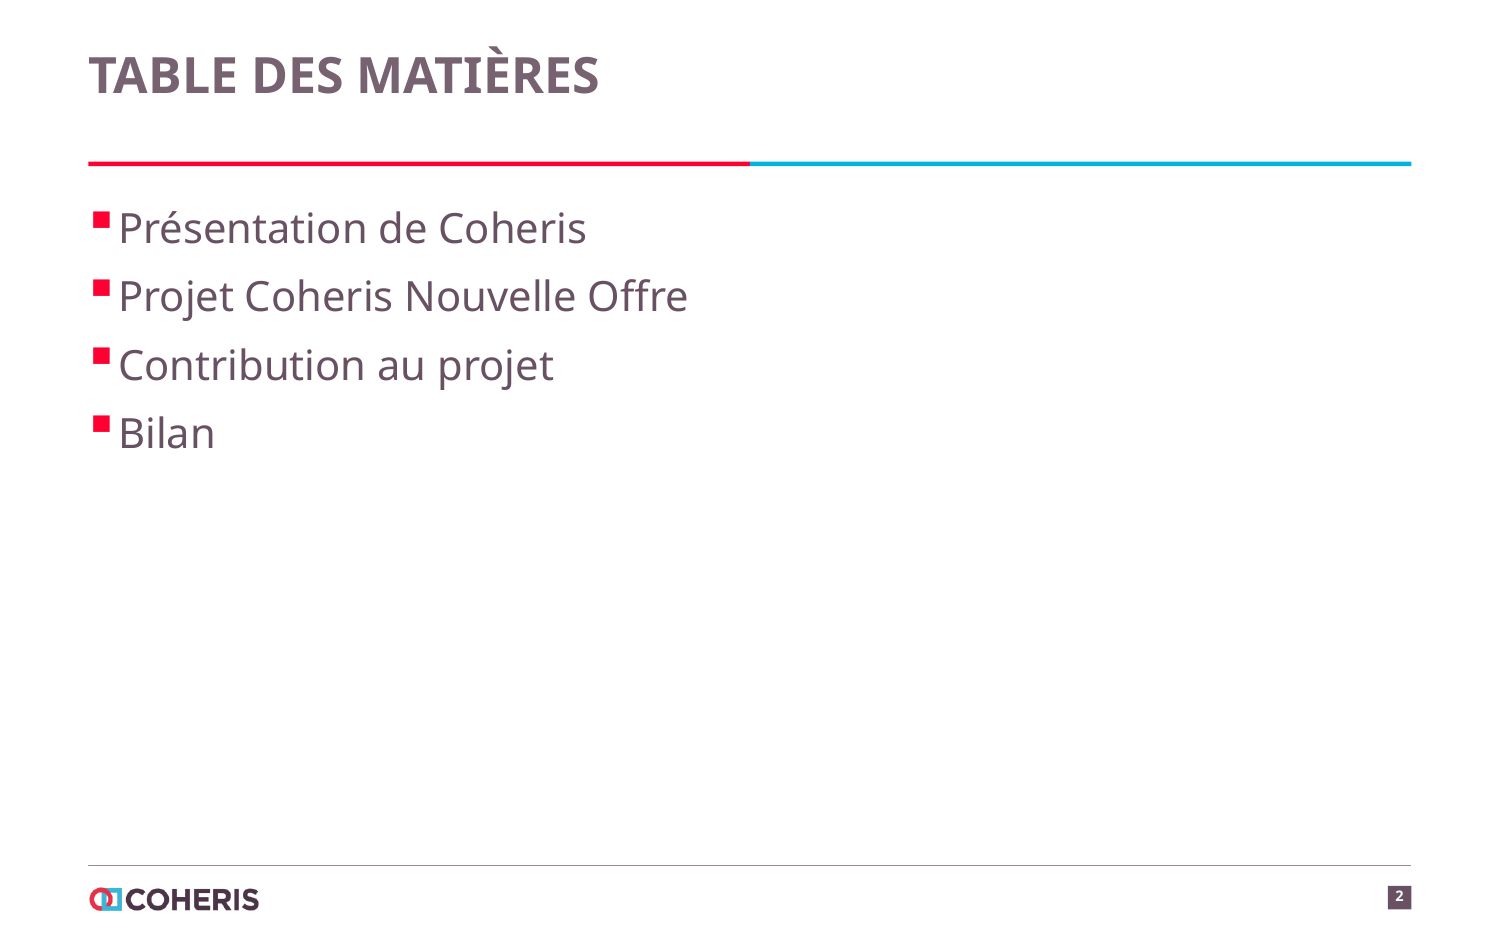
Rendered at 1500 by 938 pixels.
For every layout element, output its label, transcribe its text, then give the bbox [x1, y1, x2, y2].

list Présentation de Coheris Projet Coheris Nouvelle Offre Contribution au projet Bilan [88, 184, 1412, 852]
picture [69, 865, 278, 933]
title Table des matières [88, 43, 1412, 121]
slide_number 2 [1364, 872, 1435, 923]
